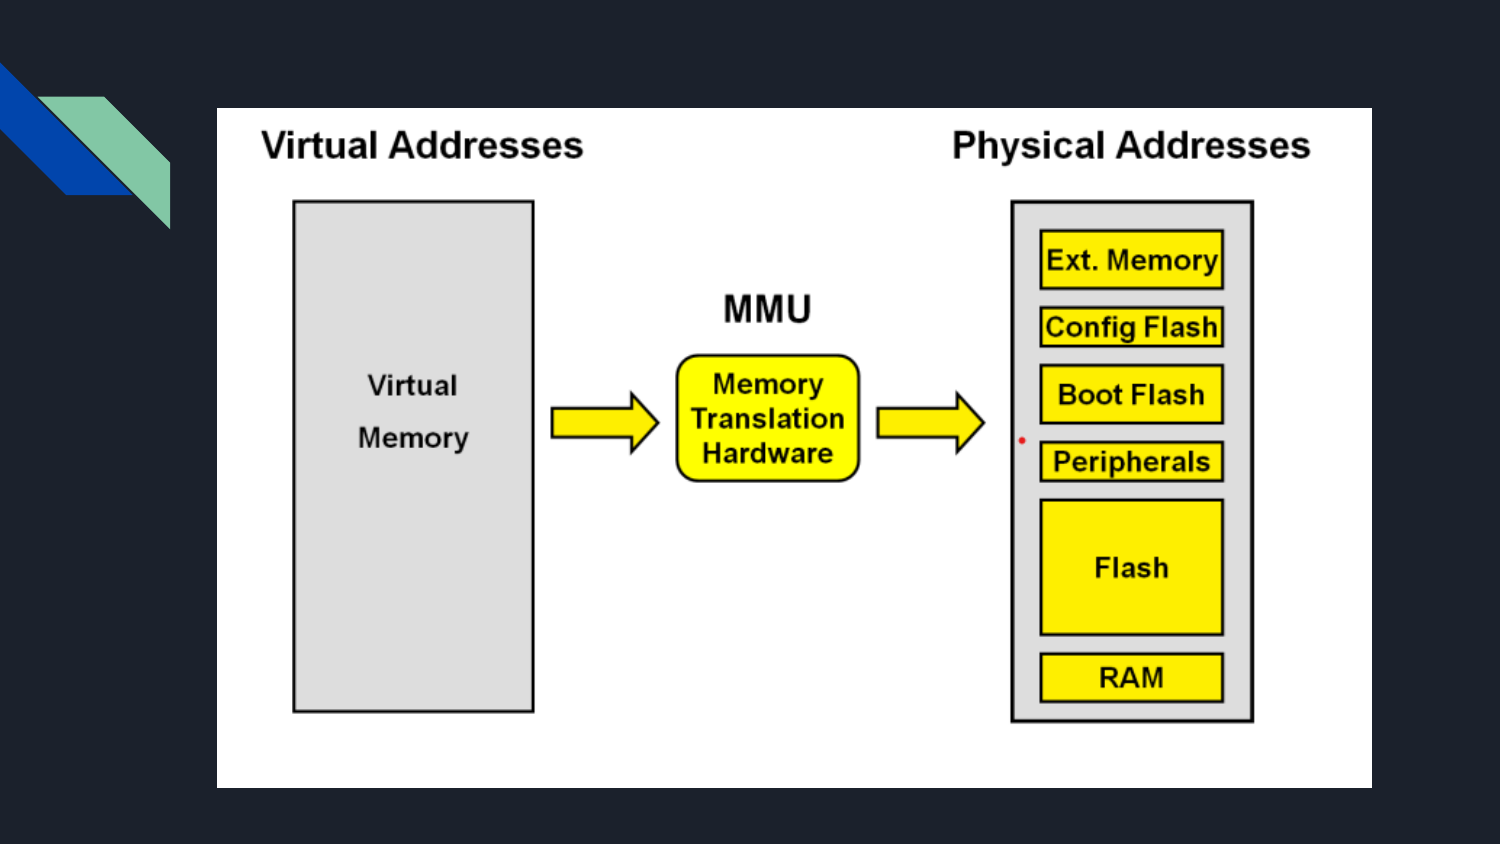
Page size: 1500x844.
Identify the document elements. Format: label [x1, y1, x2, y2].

picture [216, 108, 1373, 788]
